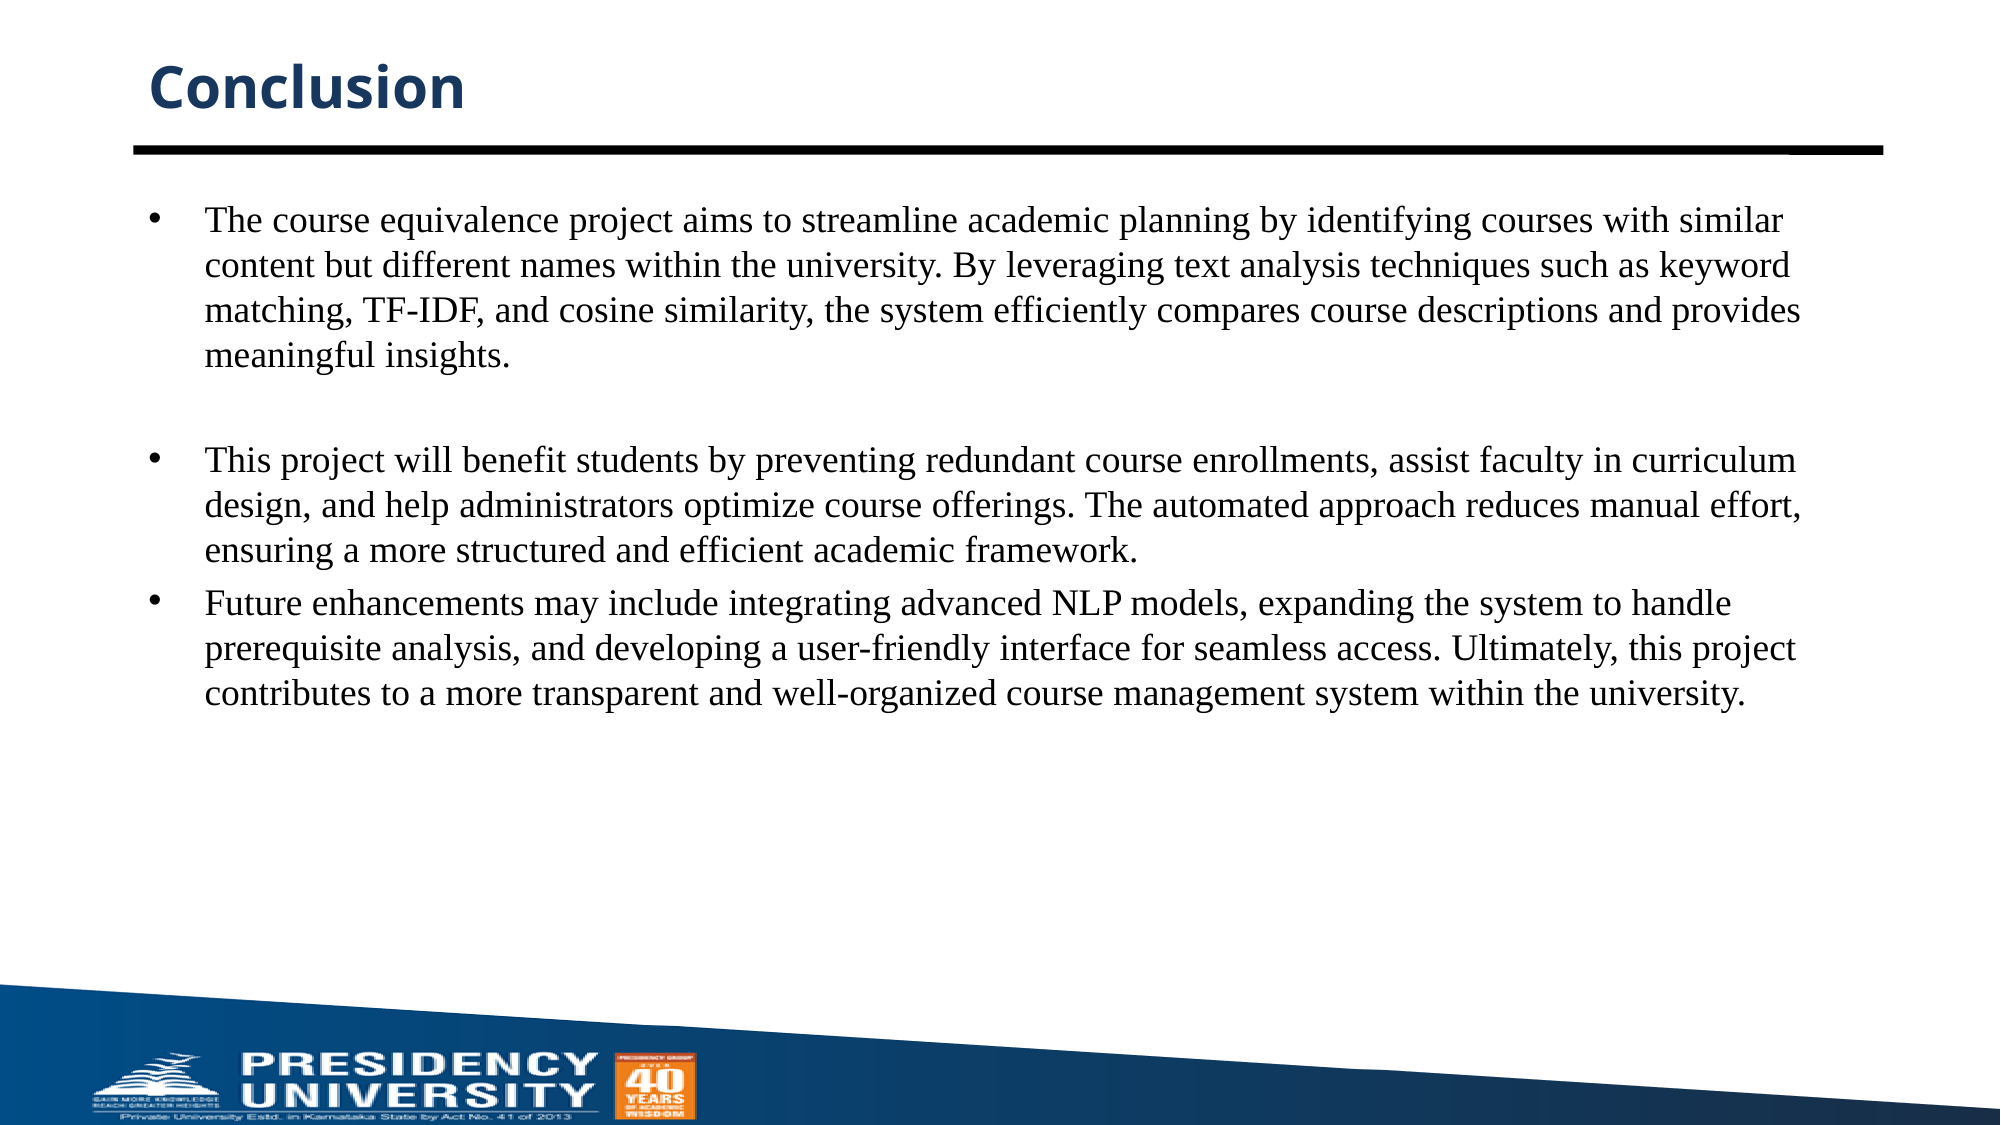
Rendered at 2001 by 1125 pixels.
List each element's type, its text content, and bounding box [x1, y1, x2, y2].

list The course equivalence project aims to streamline academic planning by identifying courses with similar content but different names within the university. By leveraging text analysis techniques such as keyword matching, TF-IDF, and cosine similarity, the system efficiently compares course descriptions and provides meaningful insights. This project will benefit students by preventing redundant course enrollments, assist faculty in curriculum design, and help administrators optimize course offerings. The automated approach reduces manual effort, ensuring a more structured and efficient academic framework. Future enhancements may include integrating advanced NLP models, expanding the system to handle prerequisite analysis, and developing a user-friendly interface for seamless access. Ultimately, this project contributes to a more transparent and well-organized course management system within the university. [133, 187, 1884, 1000]
title Conclusion [133, 45, 1884, 125]
picture [0, 982, 2000, 1125]
